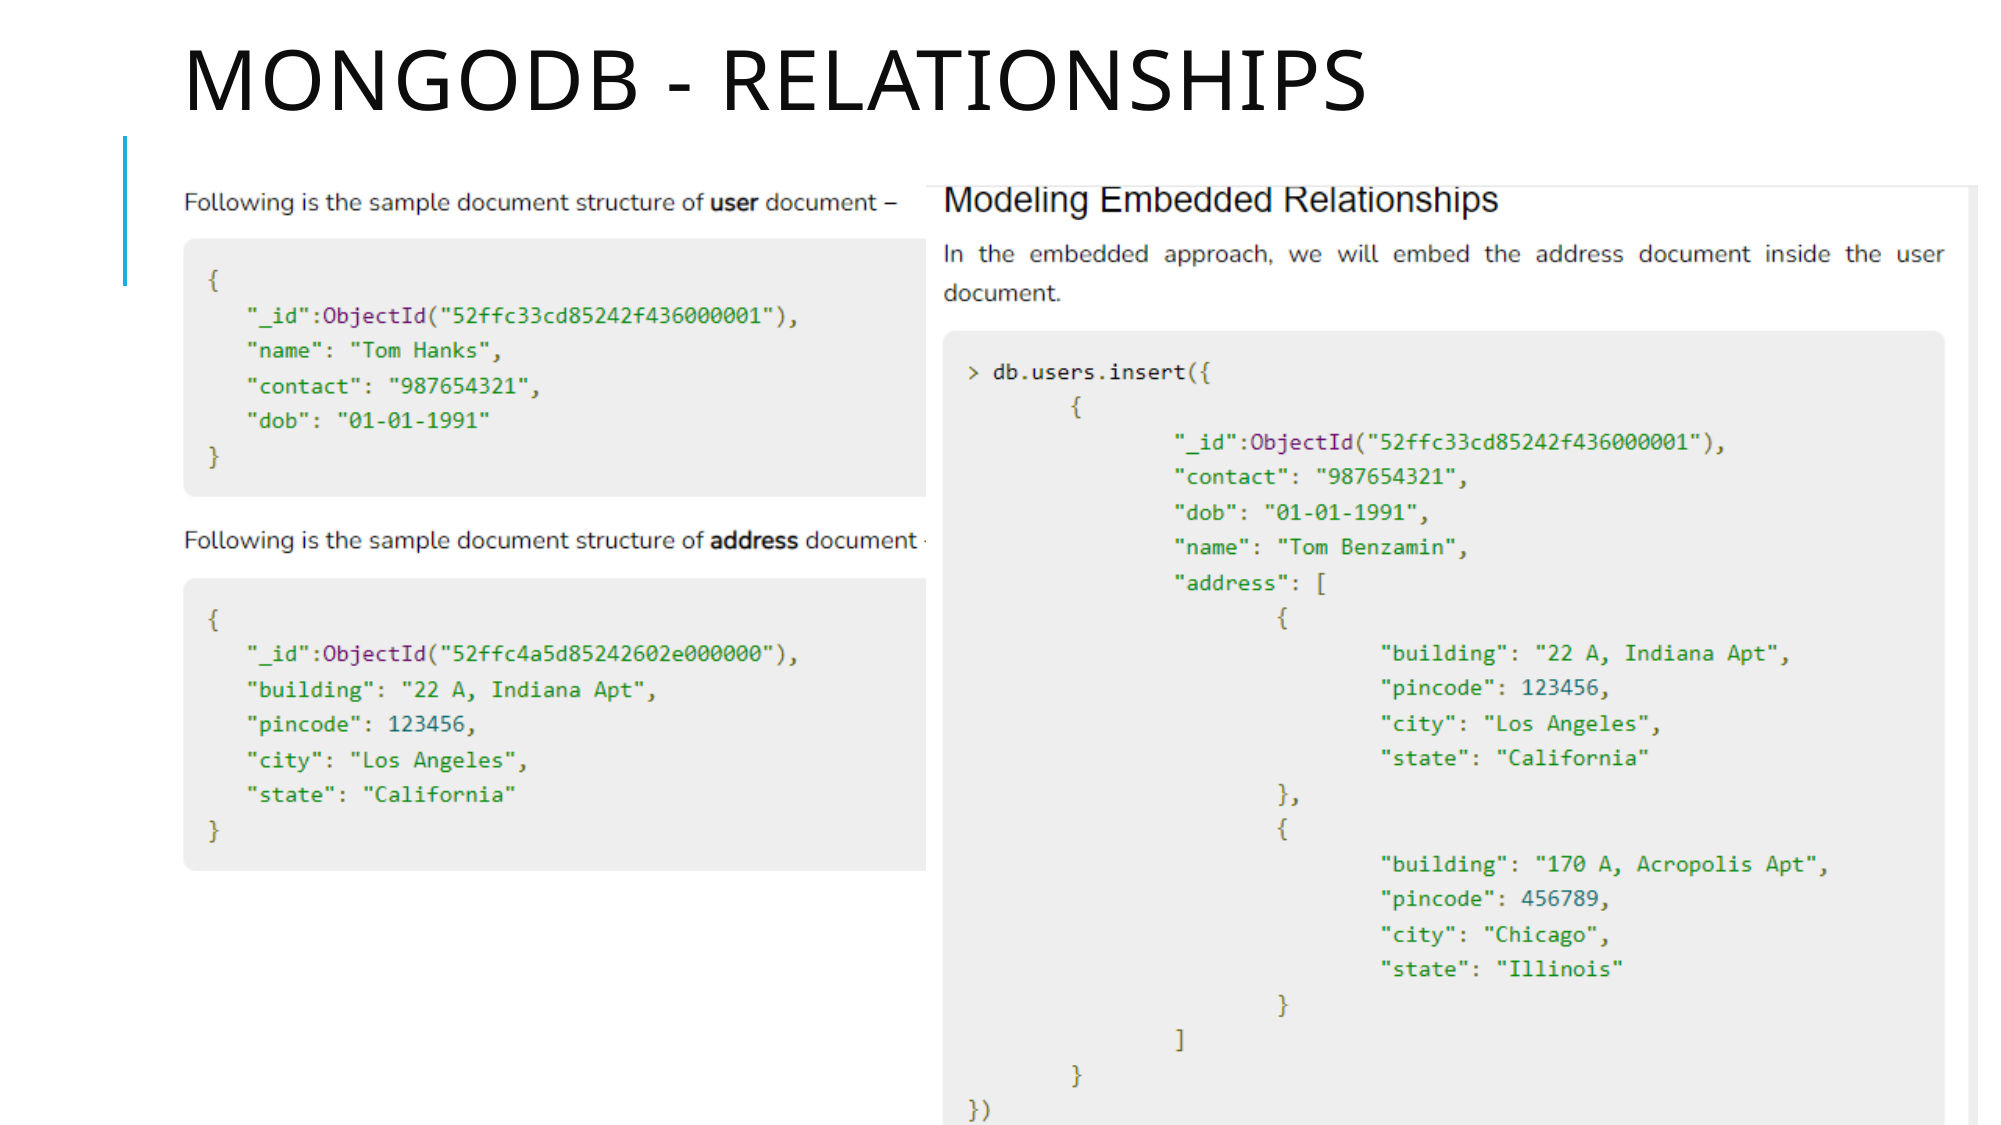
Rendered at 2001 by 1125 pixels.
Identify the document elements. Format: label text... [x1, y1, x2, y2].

picture [167, 180, 1979, 1125]
title MongoDB - Relationships [168, 38, 1763, 134]
